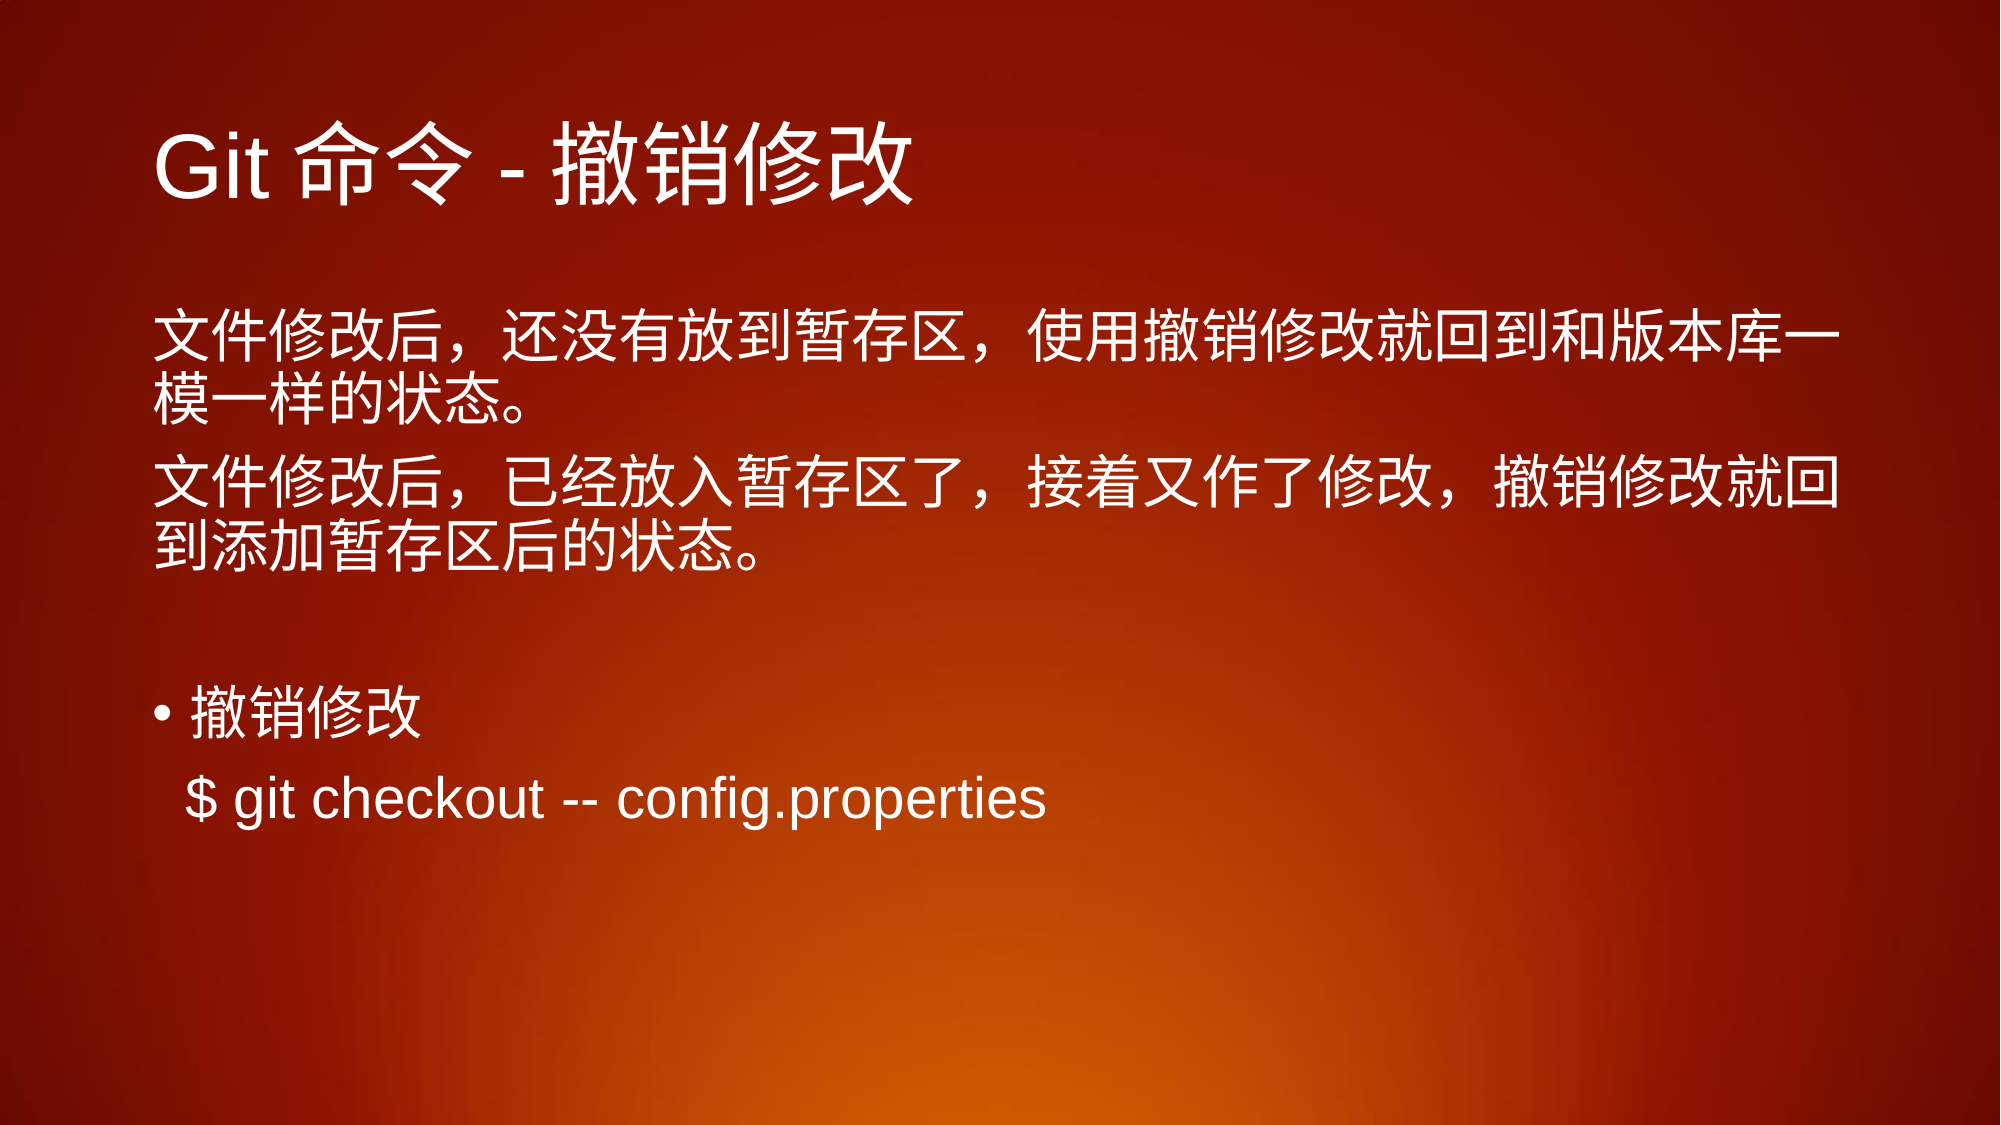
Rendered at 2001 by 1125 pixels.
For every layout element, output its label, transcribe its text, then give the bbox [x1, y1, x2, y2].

title Git命令-撤销修改 [137, 59, 1863, 278]
picture [0, 0, 2000, 1125]
list 文件修改后，还没有放到暂存区，使用撤销修改就回到和版本库一模一样的状态。 文件修改后，已经放入暂存区了，接着又作了修改，撤销修改就回到添加暂存区后的状态。 撤销修改 $ git checkout -- config.properties [137, 299, 1863, 1014]
